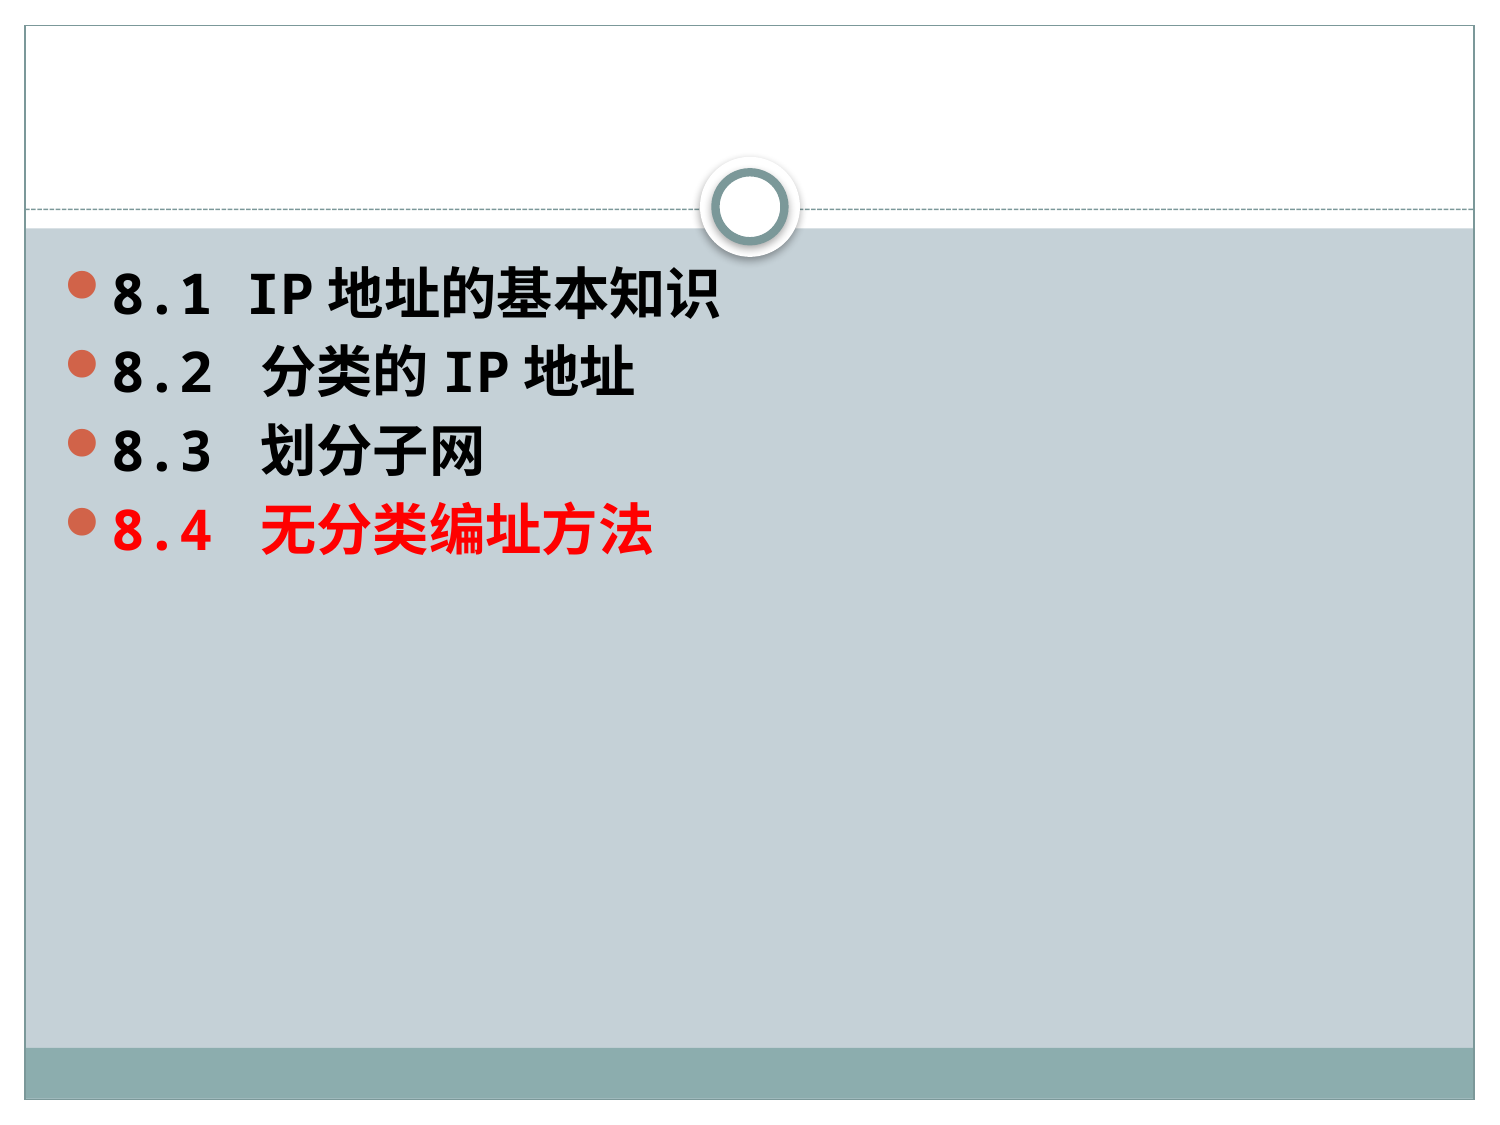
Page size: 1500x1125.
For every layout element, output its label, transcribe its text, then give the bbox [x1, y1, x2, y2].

list 8.1 IP地址的基本知识 8.2 分类的IP地址 8.3 划分子网 8.4 无分类编址方法 [49, 250, 1445, 1001]
